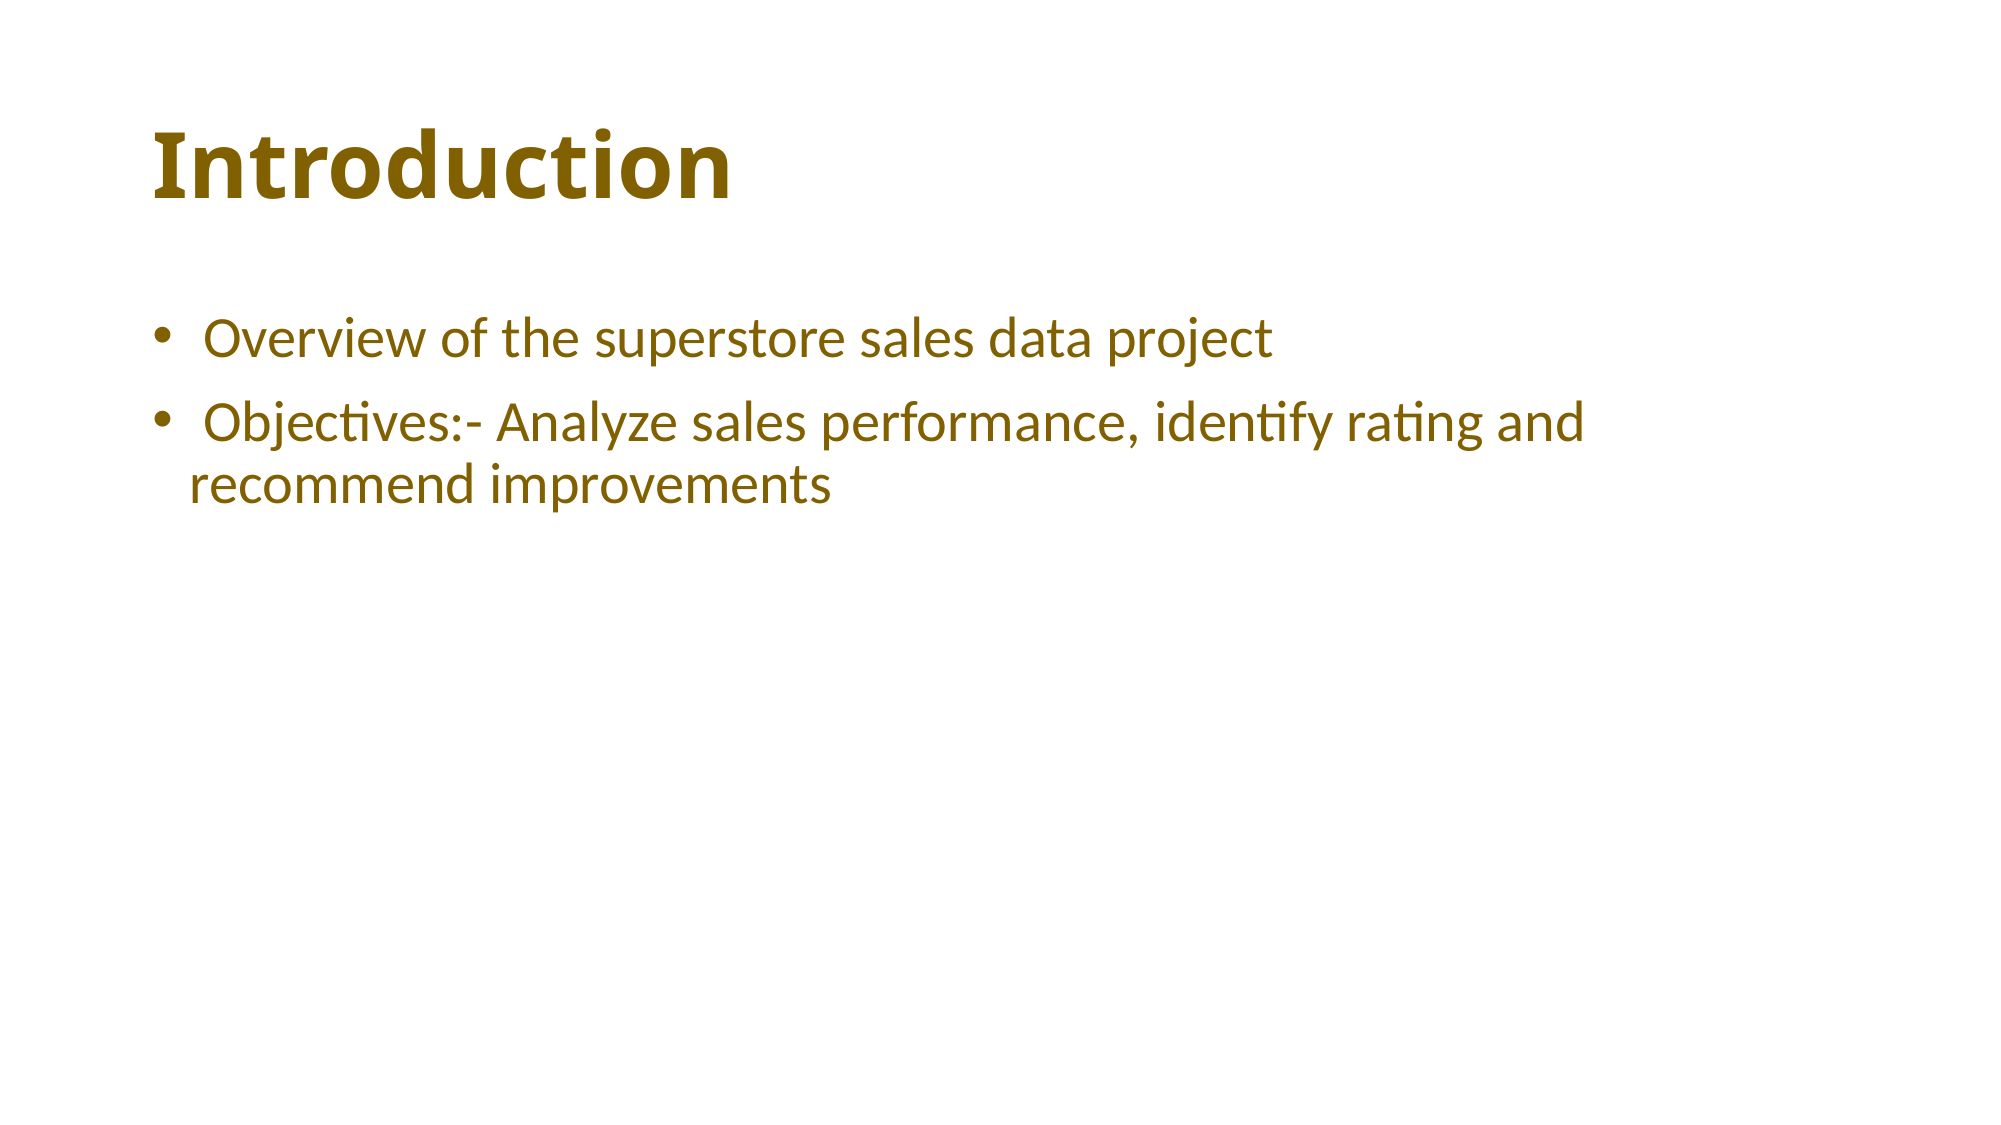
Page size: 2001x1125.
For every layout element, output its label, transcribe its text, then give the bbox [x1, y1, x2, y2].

title Introduction [137, 59, 1863, 278]
list Overview of the superstore sales data project Objectives:- Analyze sales performance, identify rating and recommend improvements [137, 299, 1863, 1014]
